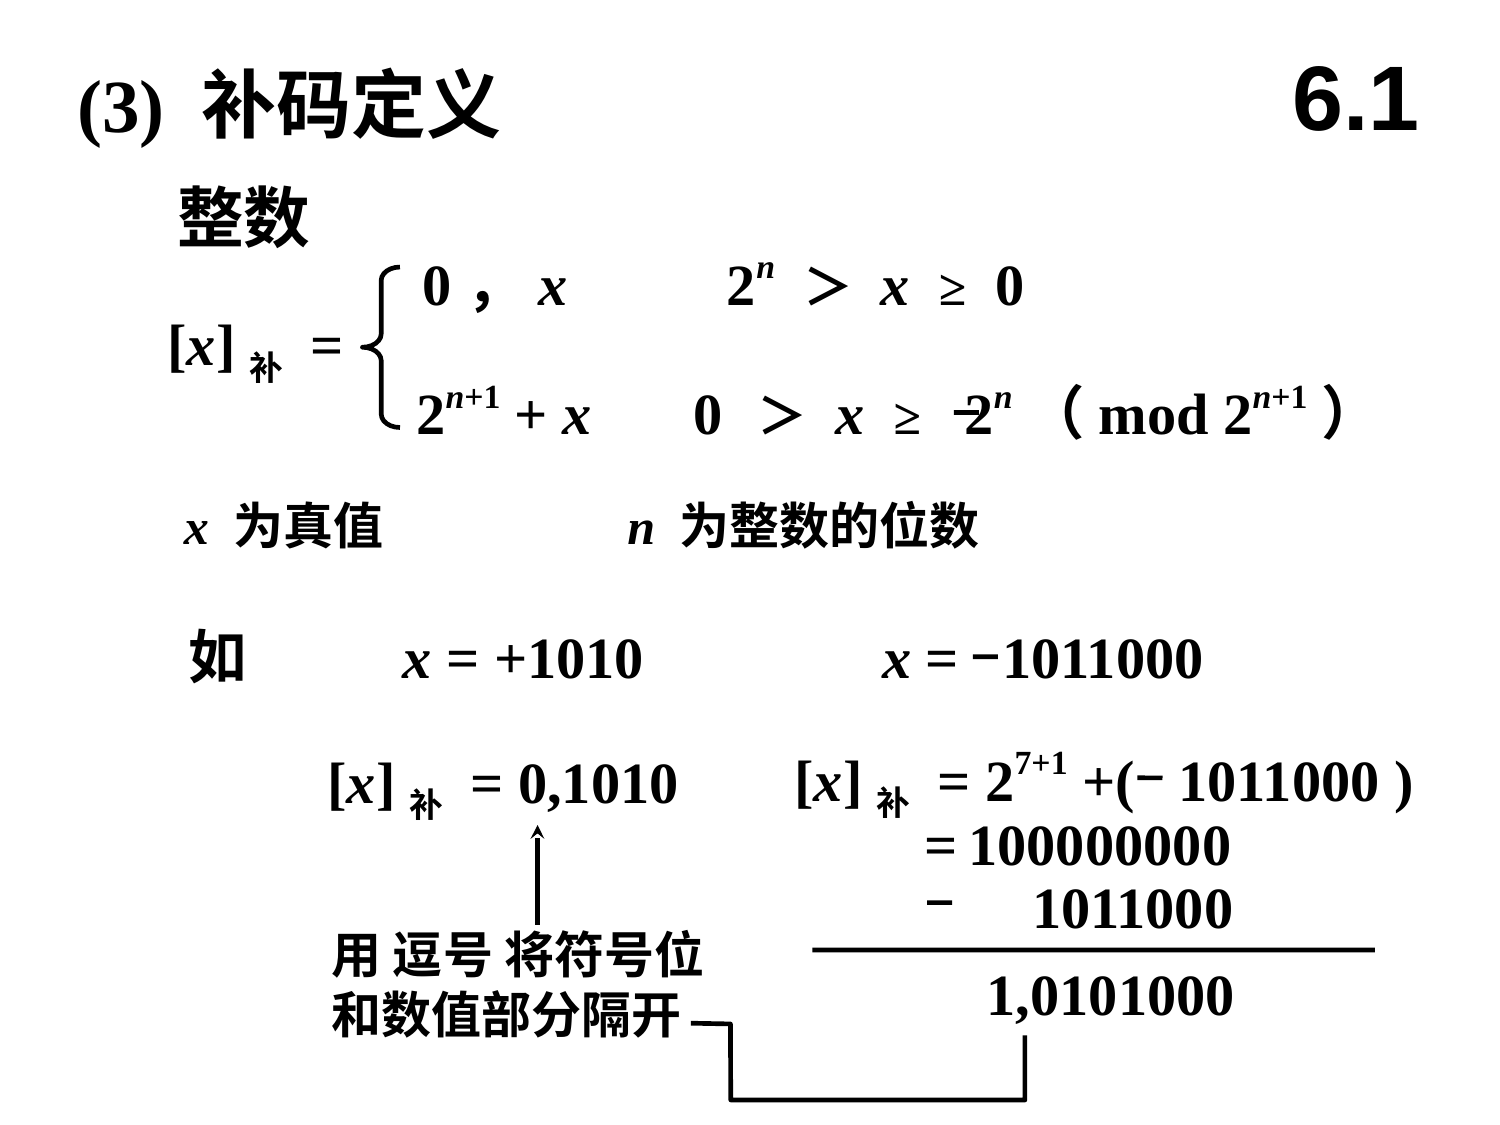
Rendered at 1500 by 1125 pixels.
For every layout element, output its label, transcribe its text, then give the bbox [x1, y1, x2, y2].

text_box x 为真值 [169, 487, 488, 563]
text_box 100000000 [953, 827, 1332, 885]
text_box [720, 1023, 1025, 1101]
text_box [162, 237, 1387, 453]
text_box n 为整数的位数 [612, 487, 1113, 563]
text_box 6.1 [1262, 24, 1450, 163]
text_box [865, 612, 1222, 698]
text_box 用 逗号 将符号位 和数值部分隔开 [317, 915, 720, 1051]
text_box 1011000 [1017, 885, 1249, 948]
text_box 1,0101000 [971, 950, 1250, 1035]
text_box 整数 [162, 168, 450, 236]
text_box [x]补 = 0,1010 [312, 737, 821, 832]
text_box = [910, 827, 953, 885]
text_box (3) 补码定义 [62, 49, 650, 155]
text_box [782, 733, 1426, 819]
text_box x = +1010 [387, 612, 660, 698]
text_box 如 [174, 612, 262, 698]
text_box [531, 825, 544, 838]
